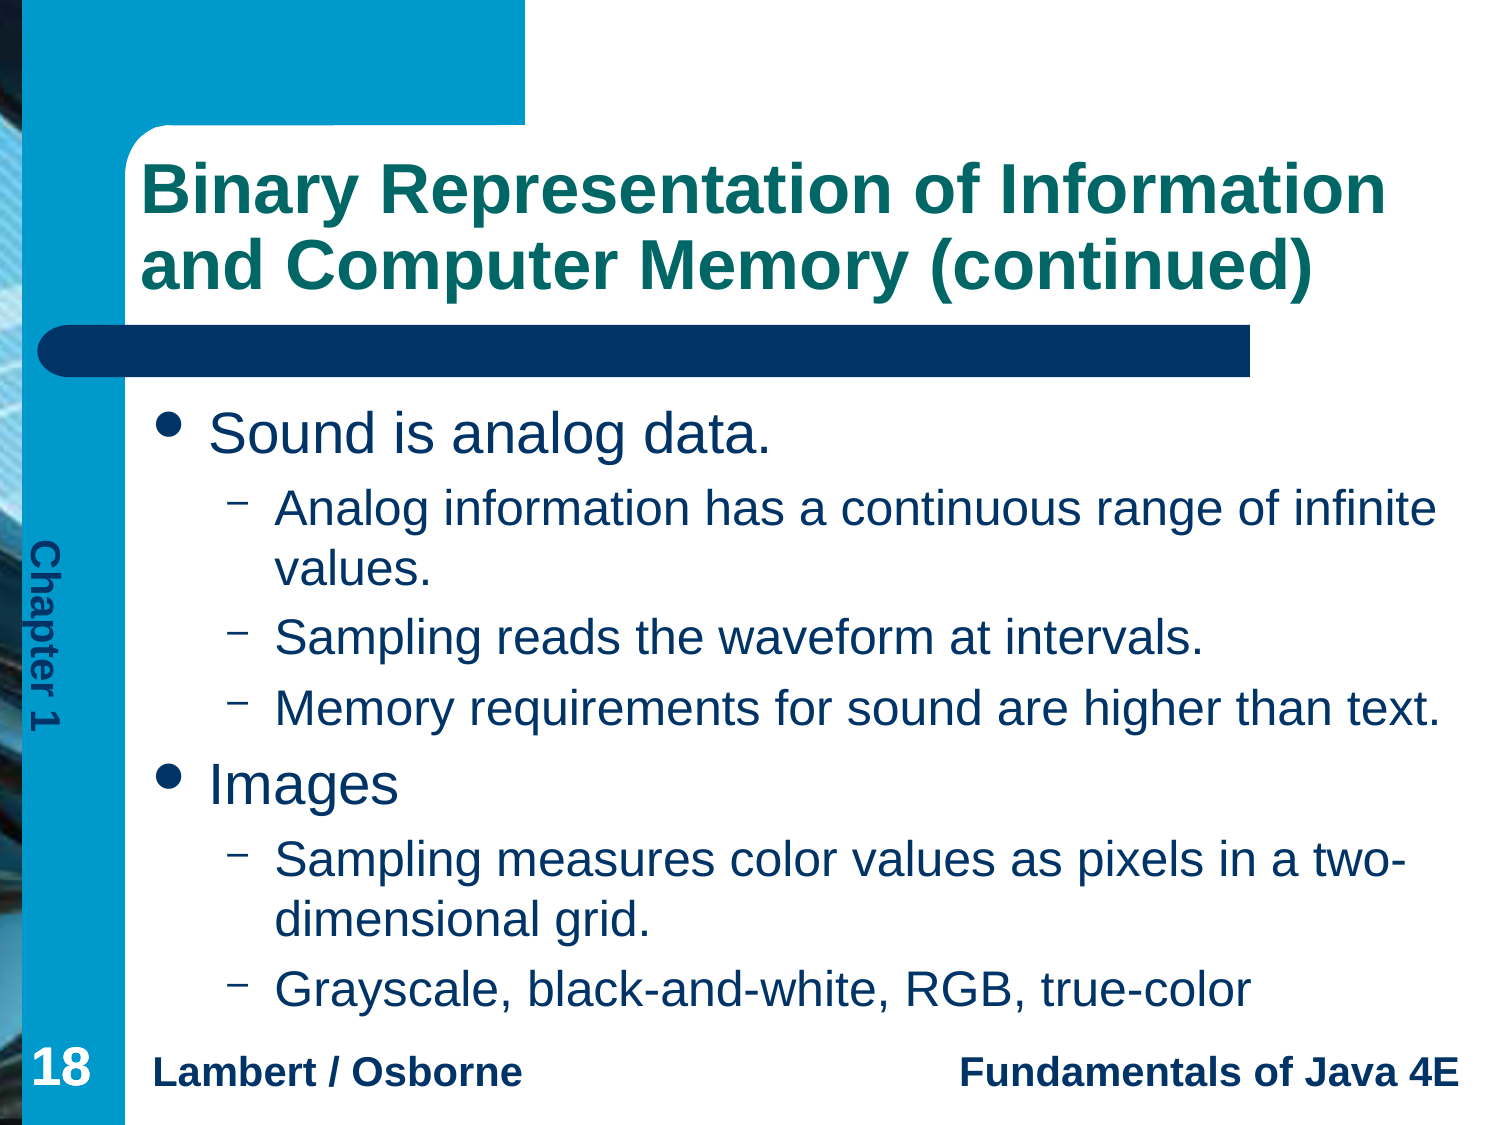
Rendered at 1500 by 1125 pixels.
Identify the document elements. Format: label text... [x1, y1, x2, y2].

title Binary Representation of Information and Computer Memory (continued) [124, 124, 1463, 313]
list Sound is analog data. Analog information has a continuous range of infinite values. Sampling reads the waveform at intervals. Memory requirements for sound are higher than text. Images Sampling measures color values as pixels in a two-dimensional grid. Grayscale, black-and-white, RGB, true-color [137, 387, 1463, 1038]
text_box 18 [13, 1023, 111, 1105]
picture [0, 0, 22, 1125]
